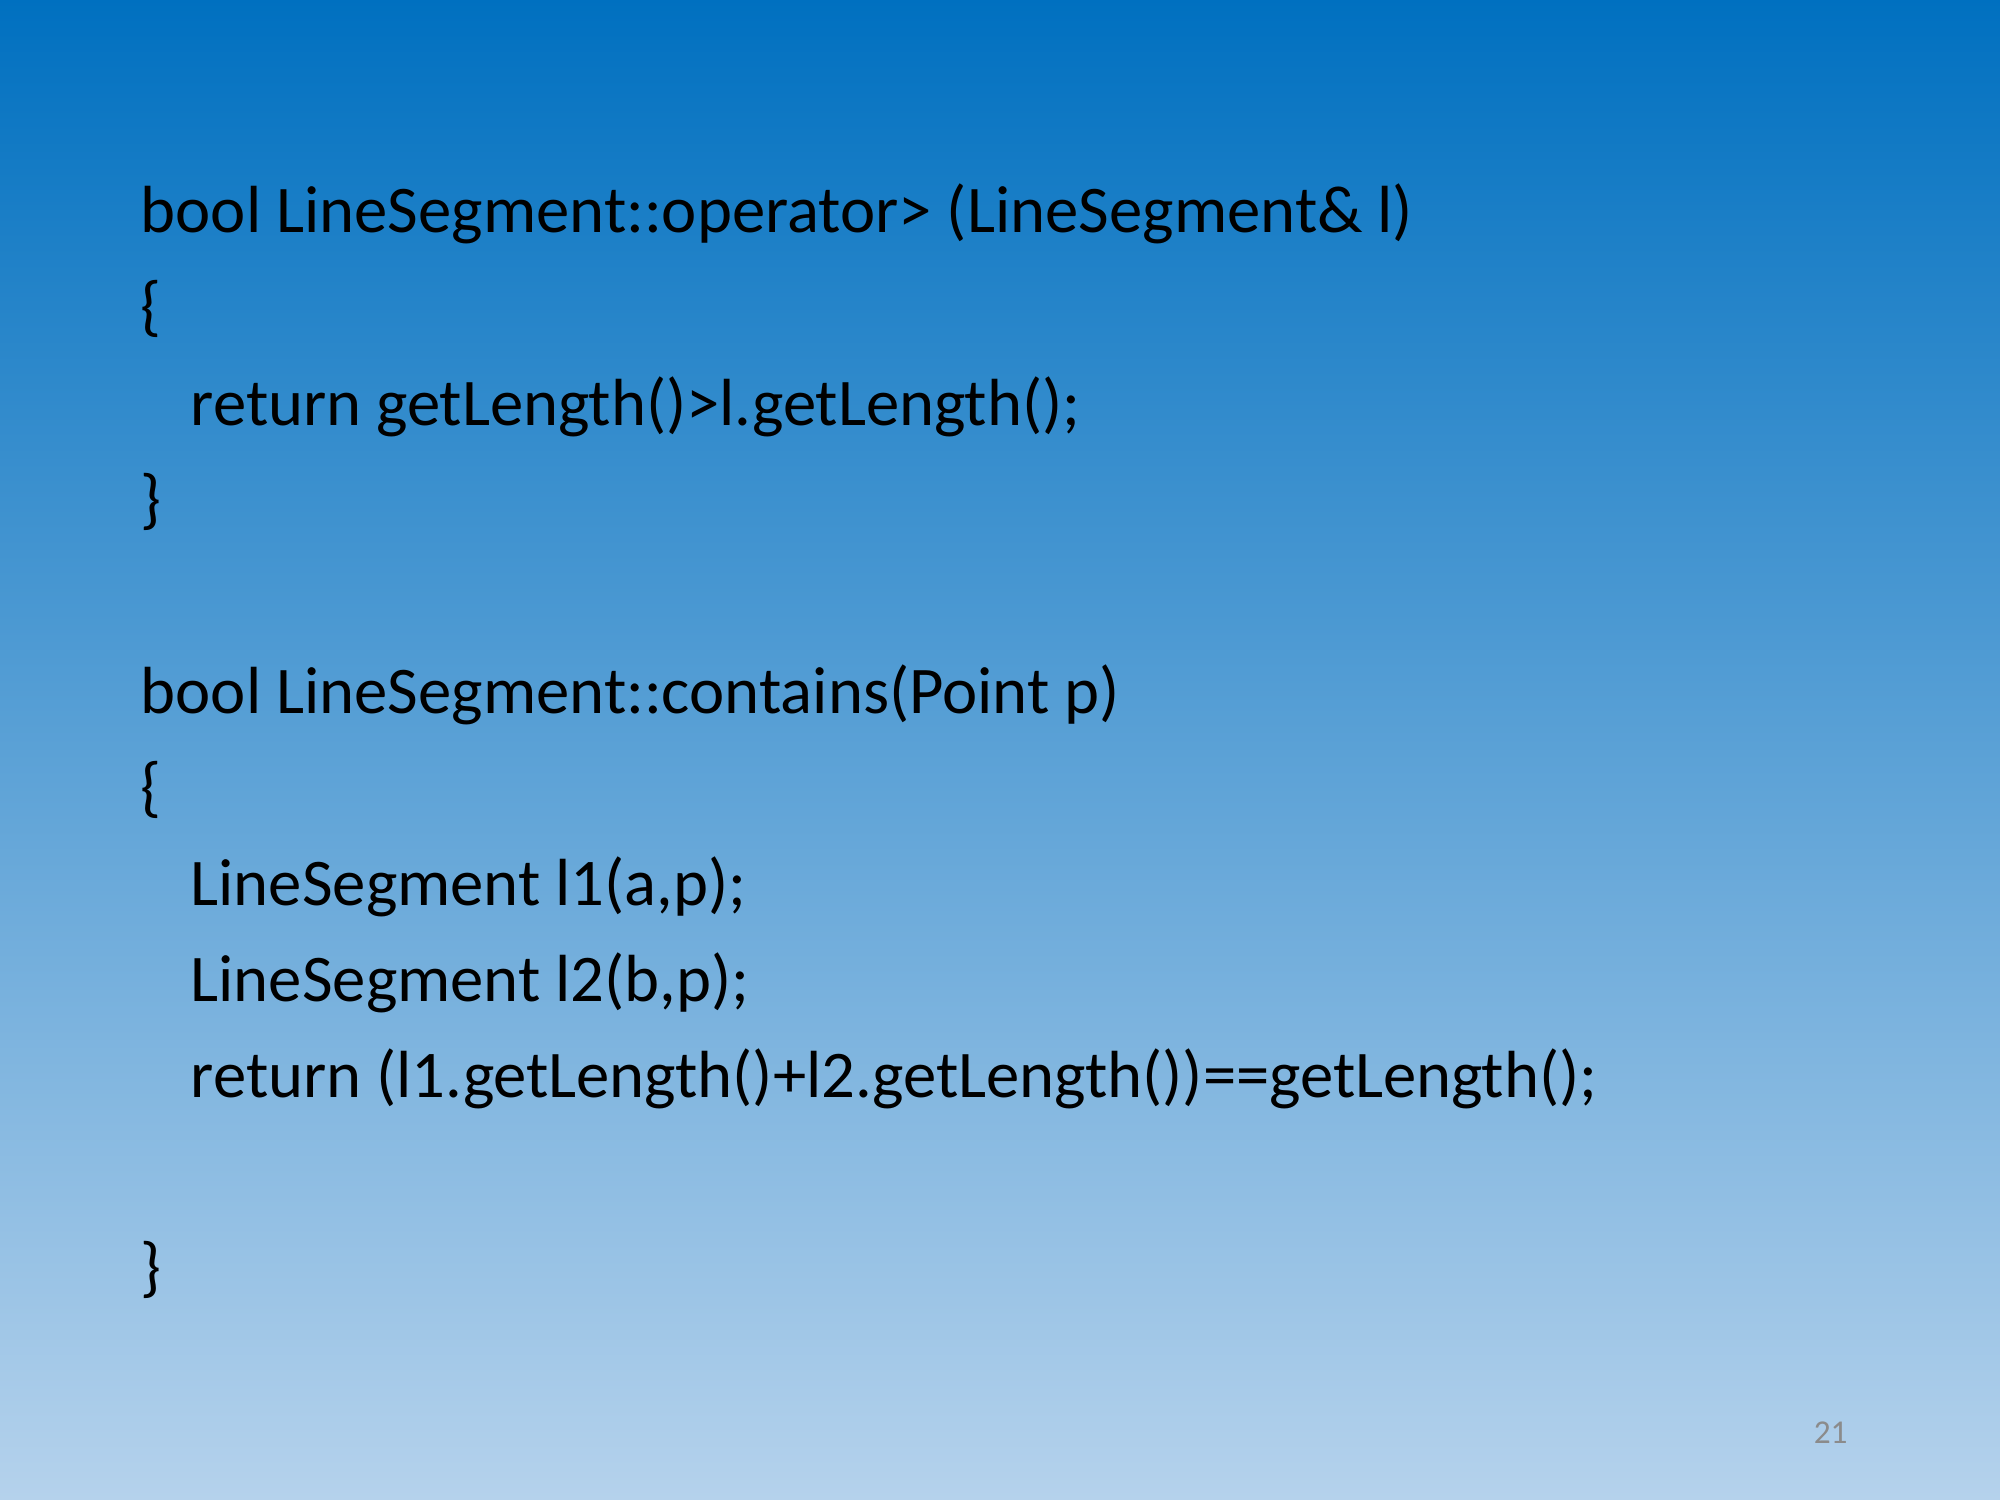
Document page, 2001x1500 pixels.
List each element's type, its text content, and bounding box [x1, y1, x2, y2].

list bool LineSegment::operator> (LineSegment& l) { return getLength()>l.getLength(); } bool LineSegment::contains(Point p) { LineSegment l1(a,p); LineSegment l2(b,p); return (l1.getLength()+l2.getLength())==getLength(); } [125, 142, 1851, 1356]
slide_number 21 [1412, 1390, 1863, 1471]
